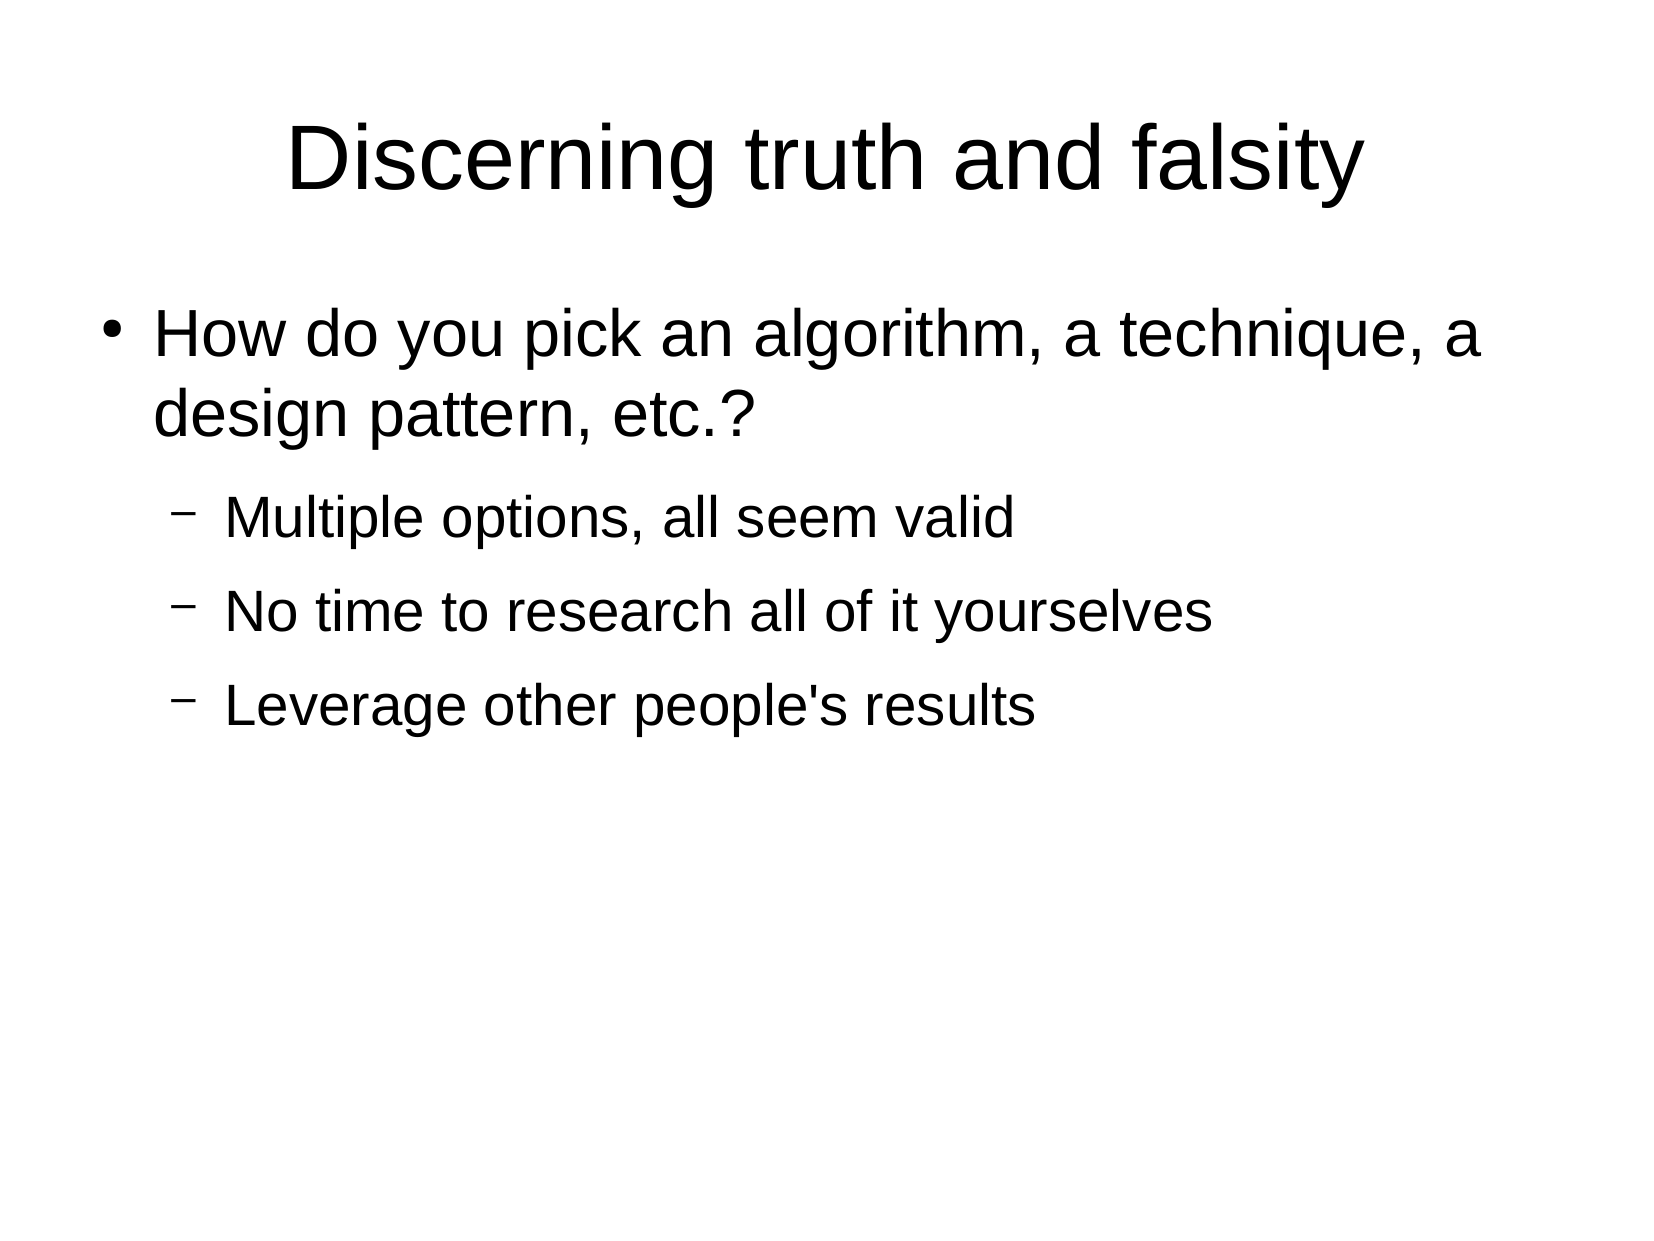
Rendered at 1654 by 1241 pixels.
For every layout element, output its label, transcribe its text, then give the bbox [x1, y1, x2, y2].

title Discerning truth and falsity [82, 49, 1571, 257]
list How do you pick an algorithm, a technique, a design pattern, etc.? Multiple options, all seem valid No time to research all of it yourselves Leverage other people's results [82, 290, 1571, 1109]
